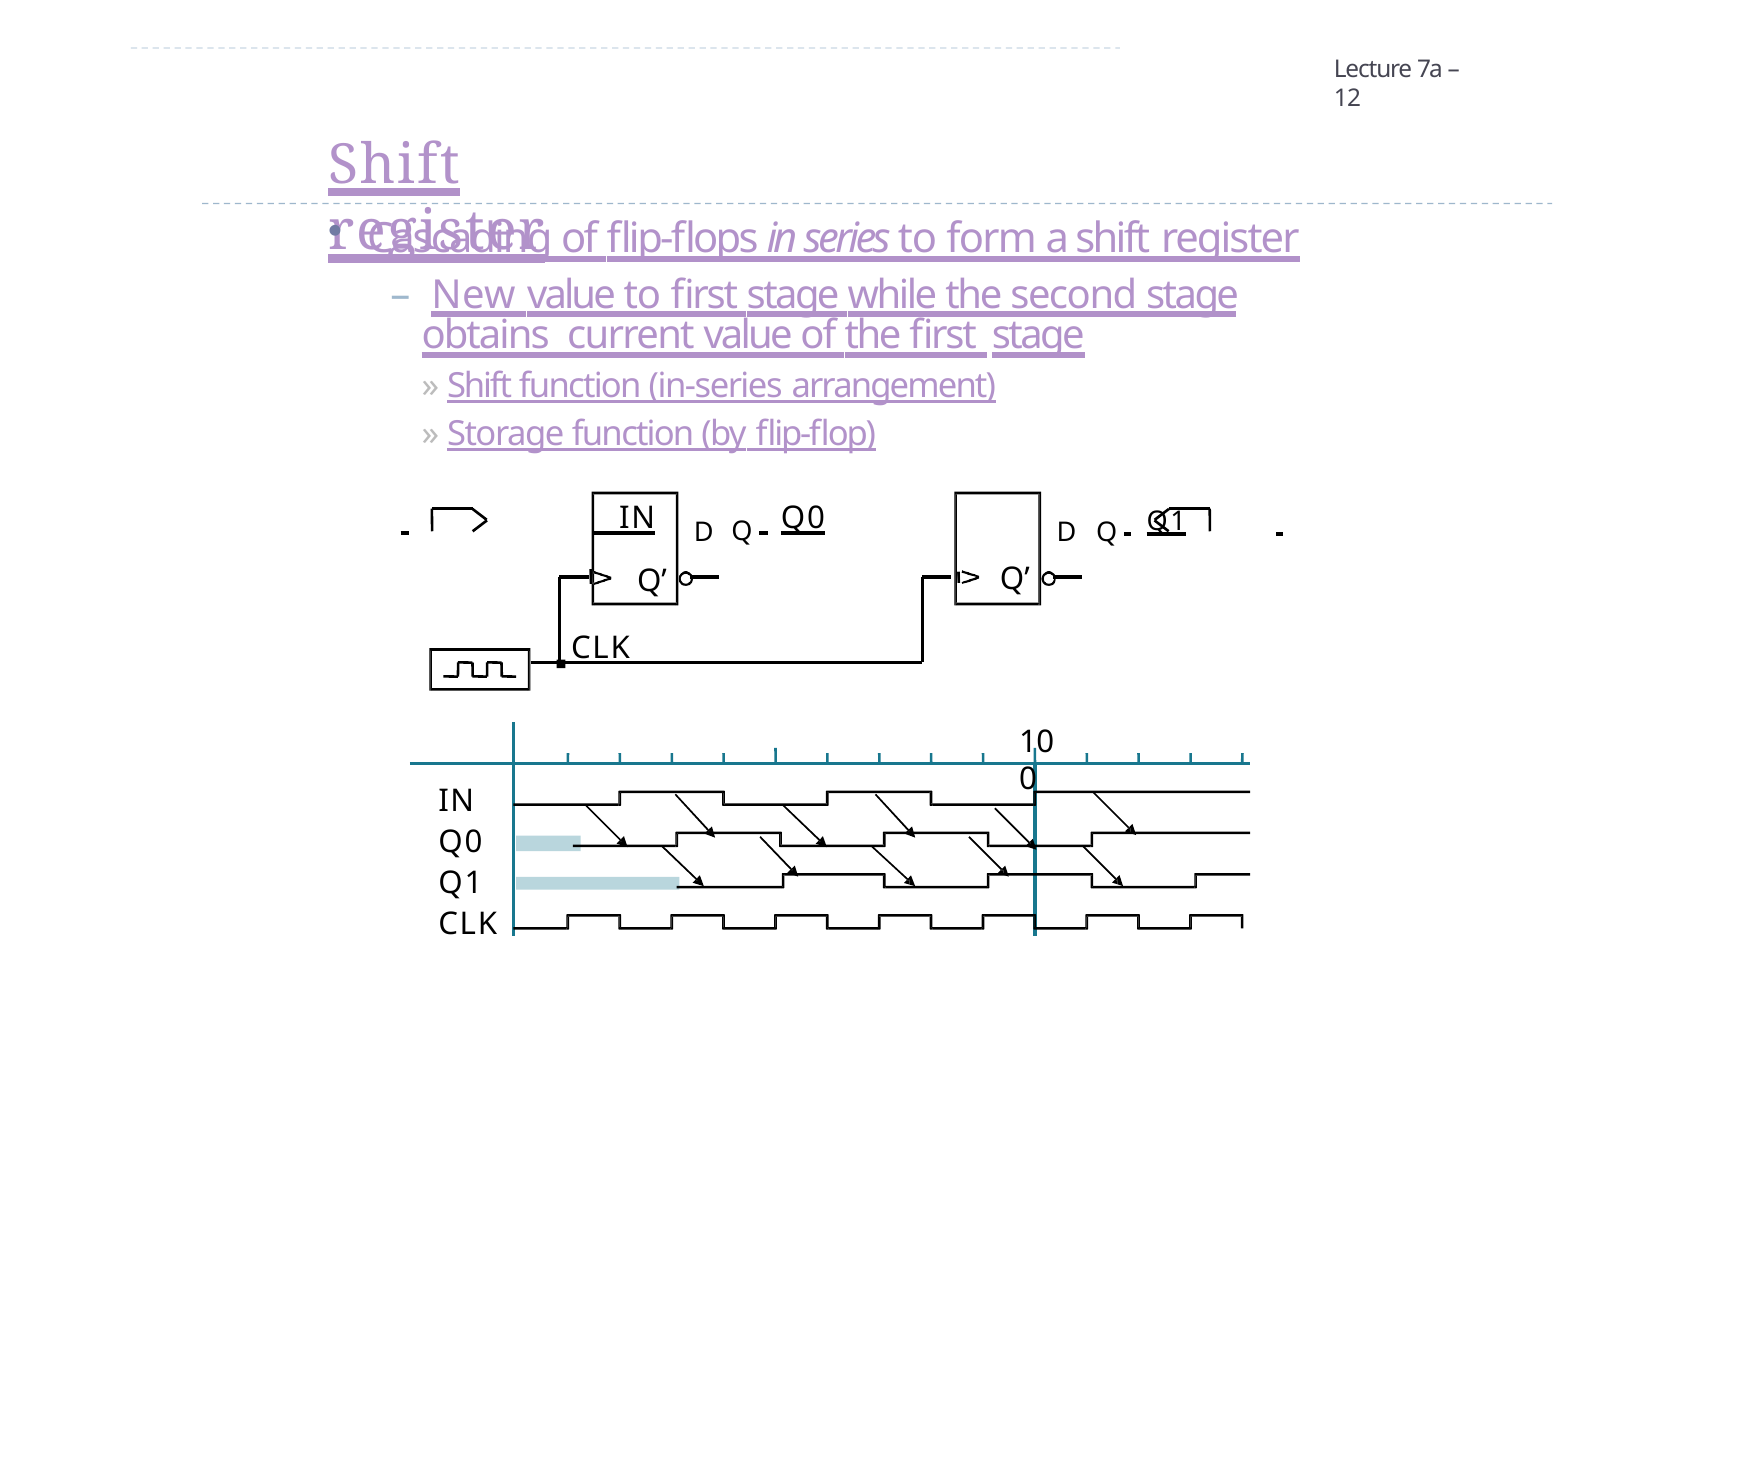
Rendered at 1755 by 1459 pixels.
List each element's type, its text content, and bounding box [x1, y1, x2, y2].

text_box [981, 753, 985, 764]
text_box [585, 804, 628, 848]
text_box [572, 844, 627, 848]
text_box [500, 662, 504, 677]
text_box [513, 790, 1037, 806]
text_box [674, 793, 716, 838]
text_box [429, 648, 531, 691]
text_box [556, 659, 566, 669]
text_box IN Q0 Q1 CLK [436, 774, 498, 982]
title Shift register [326, 126, 679, 201]
text_box [1008, 873, 1251, 889]
text_box Cascading of flip-flops in series to form a shift register – New value to first stage while the second stage obtains current value of the first stage » Shift function (in-series arrangement) » Storage function (by flip-flop) IN D Q Q0 D Q Q1 [326, 201, 1314, 604]
text_box [516, 876, 680, 890]
text_box [722, 753, 726, 764]
text_box [1137, 753, 1141, 764]
text_box [661, 845, 704, 887]
text_box [929, 753, 933, 764]
text_box [1082, 845, 1124, 887]
text_box [782, 804, 827, 848]
text_box [485, 662, 489, 677]
text_box [798, 873, 1003, 889]
text_box Q’ [998, 556, 1035, 596]
text_box [516, 835, 581, 852]
text_box [1092, 791, 1137, 836]
text_box CLK [569, 625, 631, 665]
text_box [676, 873, 793, 889]
text_box [968, 836, 1009, 877]
text_box [456, 662, 460, 677]
text_box [871, 845, 916, 887]
text_box [759, 836, 799, 877]
text_box [914, 831, 1028, 848]
text_box [994, 807, 1037, 850]
text_box [1068, 790, 1251, 794]
text_box [566, 753, 570, 764]
text_box [827, 831, 906, 848]
text_box [1085, 753, 1089, 764]
text_box [714, 831, 826, 848]
text_box [1189, 753, 1193, 764]
text_box [1035, 831, 1132, 848]
text_box [877, 753, 881, 764]
text_box [513, 914, 1244, 930]
text_box [1136, 831, 1251, 835]
text_box 100 [1017, 719, 1068, 796]
text_box [670, 753, 674, 764]
text_box [874, 793, 916, 838]
text_box [1240, 753, 1244, 764]
text_box Lecture 7a – 12 [1332, 51, 1490, 111]
text_box [618, 753, 622, 764]
text_box [627, 831, 705, 848]
